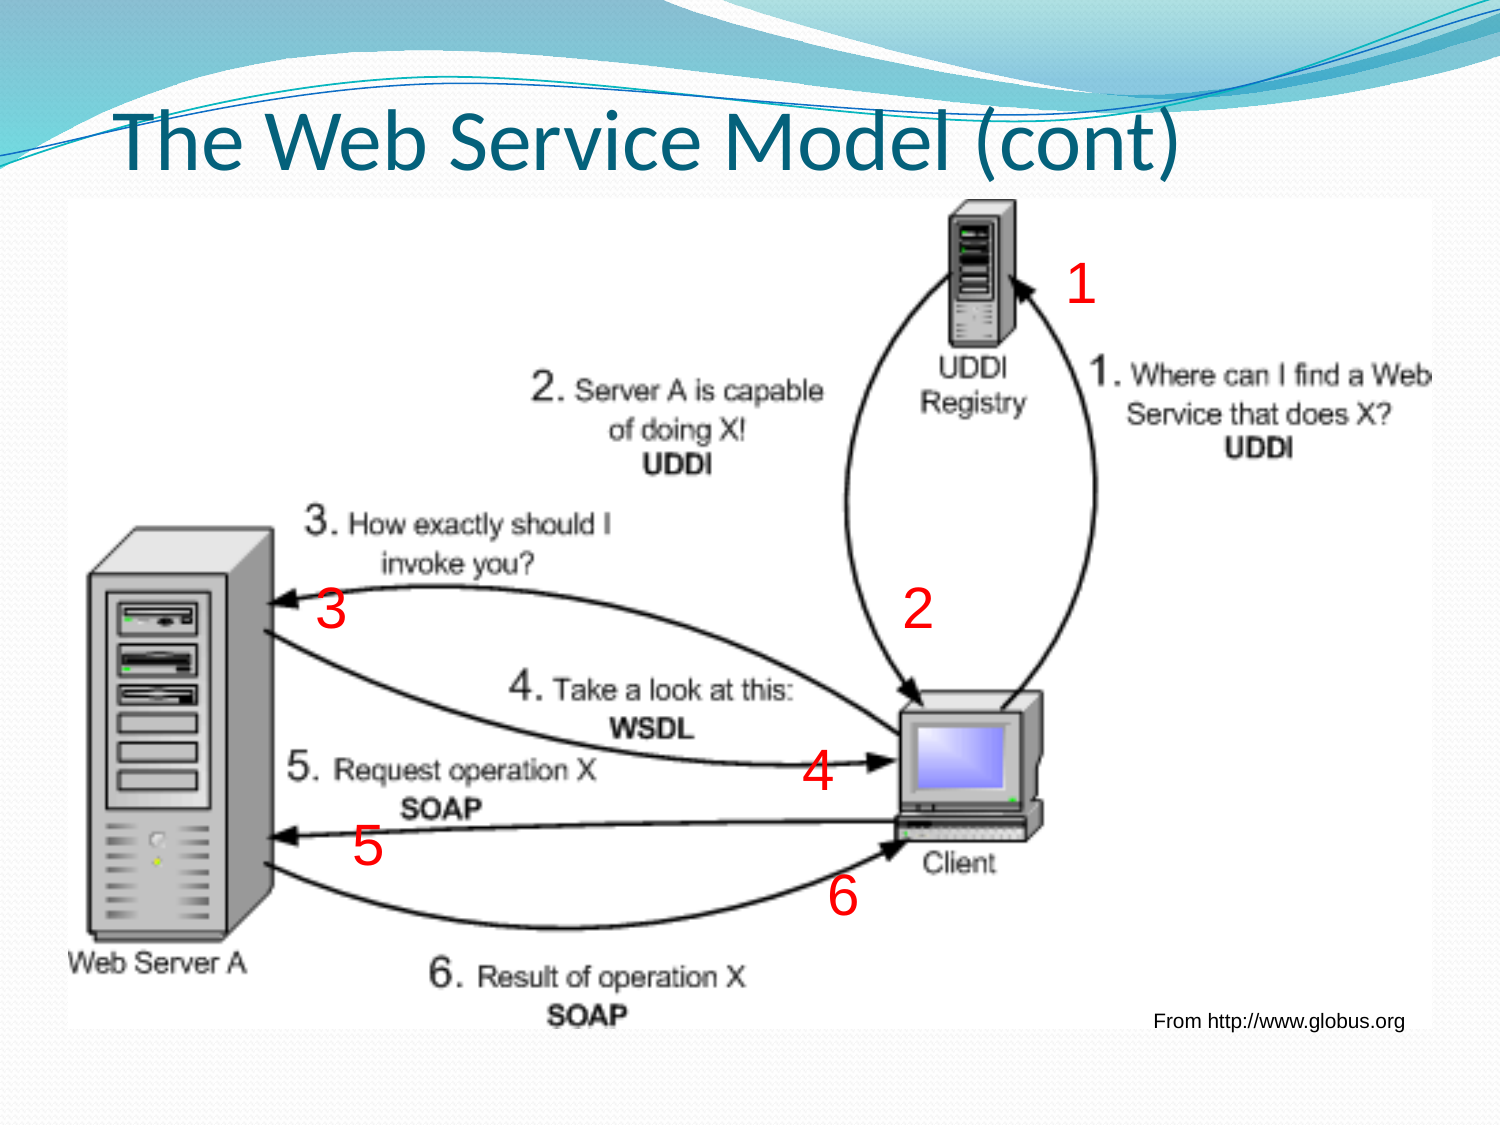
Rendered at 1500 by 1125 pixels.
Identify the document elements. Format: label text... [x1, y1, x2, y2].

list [68, 199, 1432, 1029]
title The Web Service Model (cont) [112, 0, 1388, 188]
